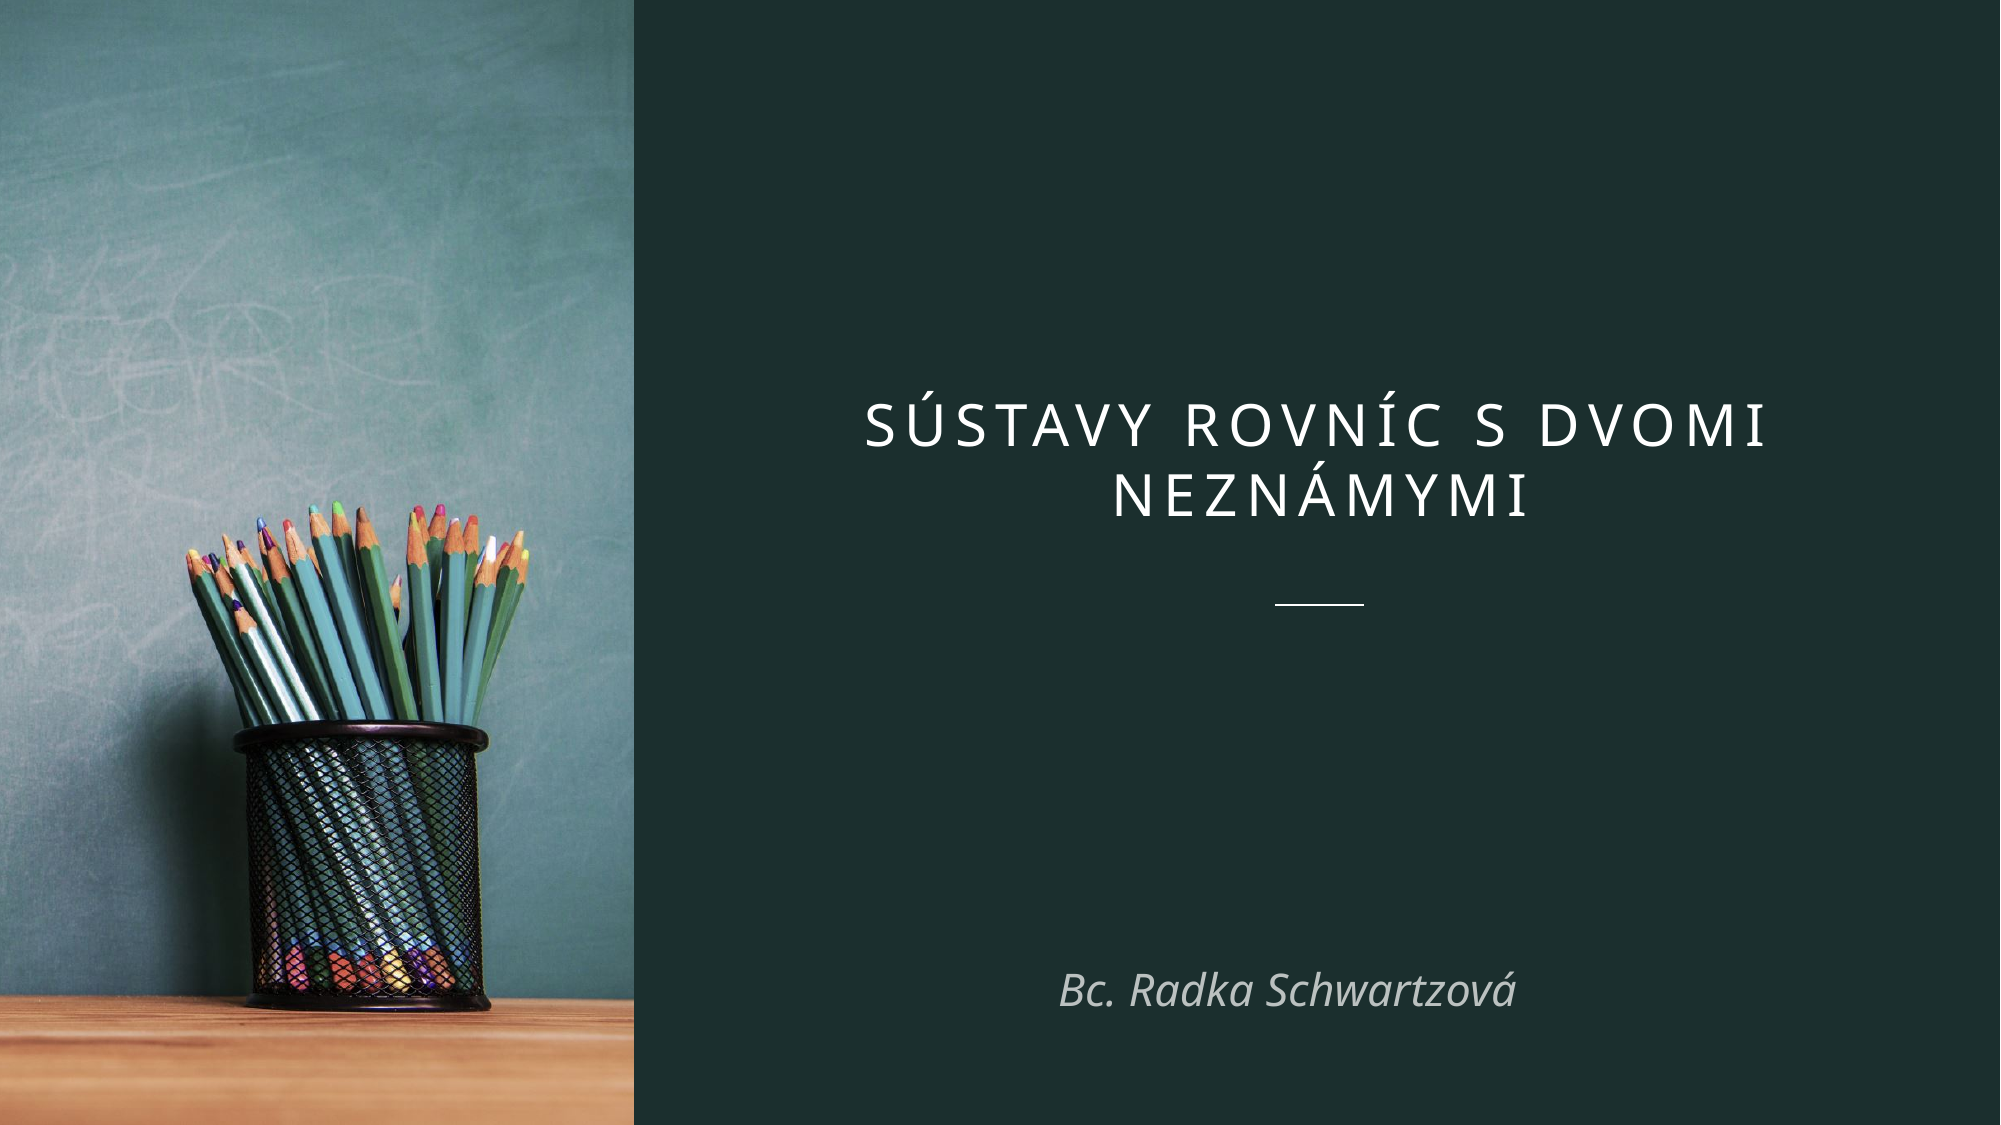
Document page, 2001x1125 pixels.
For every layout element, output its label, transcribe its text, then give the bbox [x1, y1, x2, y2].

subtitle Bc. Radka Schwartzová [792, 947, 1783, 1016]
text_box [635, 0, 2000, 1125]
title Sústavy rovníc s dvomi neznámymi [817, 177, 1822, 528]
picture [0, 0, 635, 1125]
